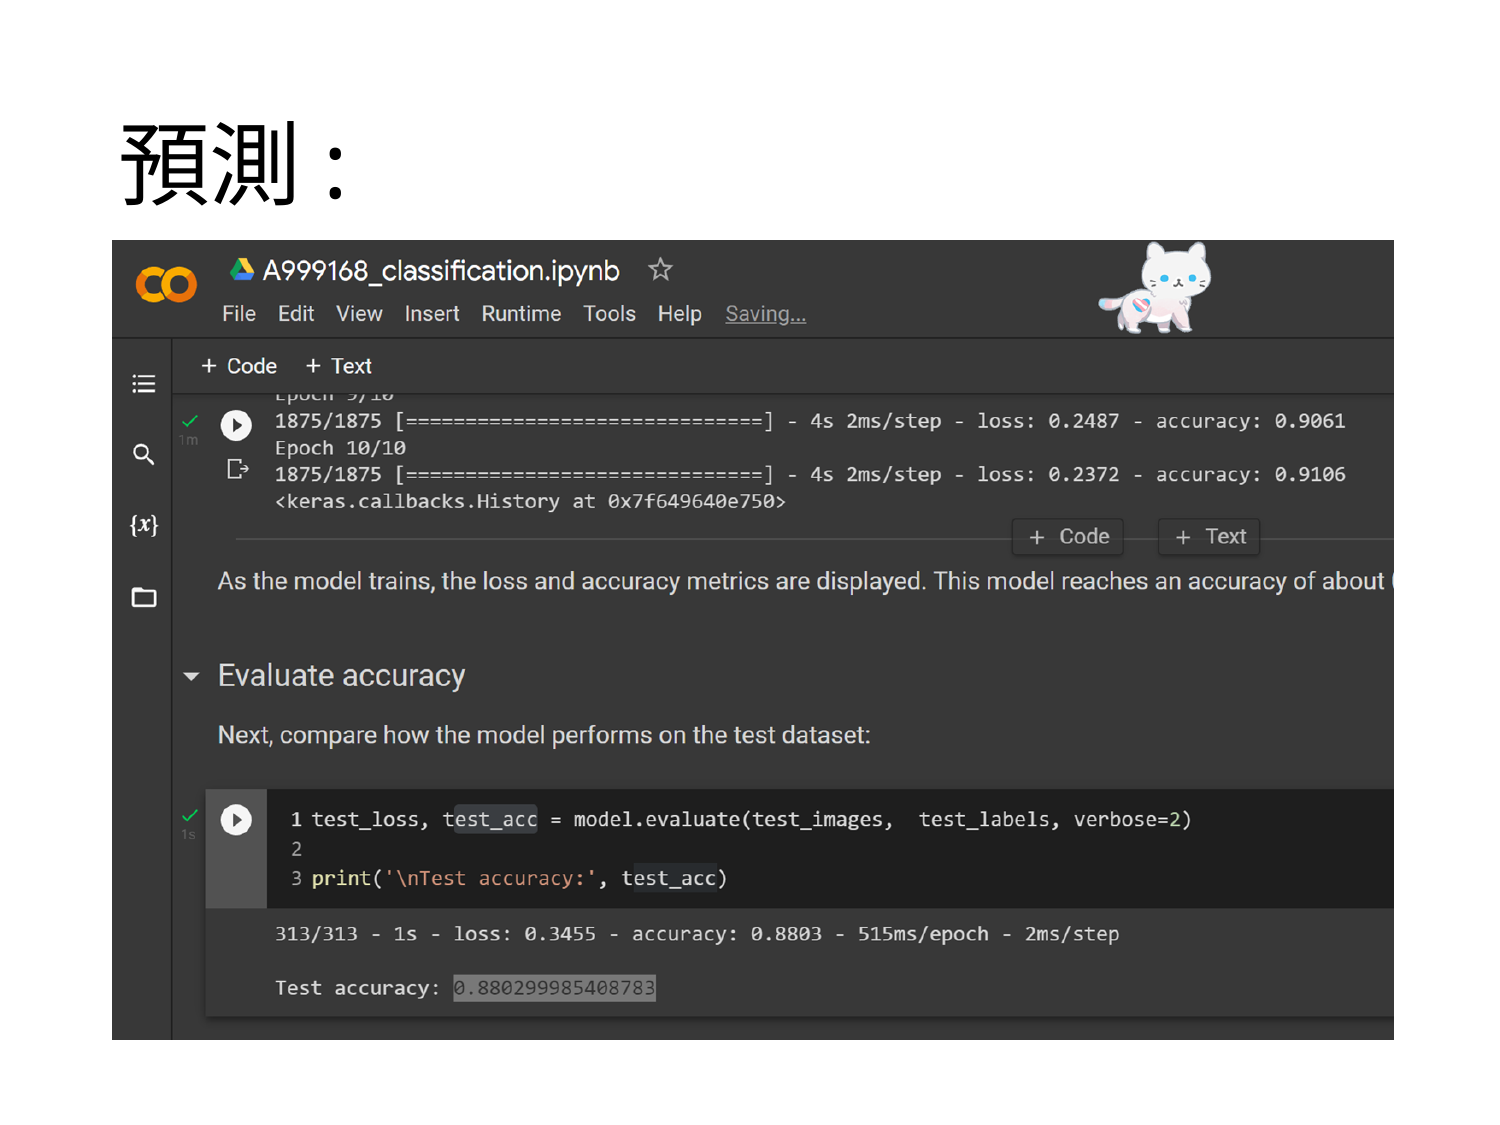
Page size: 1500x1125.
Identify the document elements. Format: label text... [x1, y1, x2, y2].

title 預測: [103, 59, 1397, 278]
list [111, 240, 1394, 1040]
